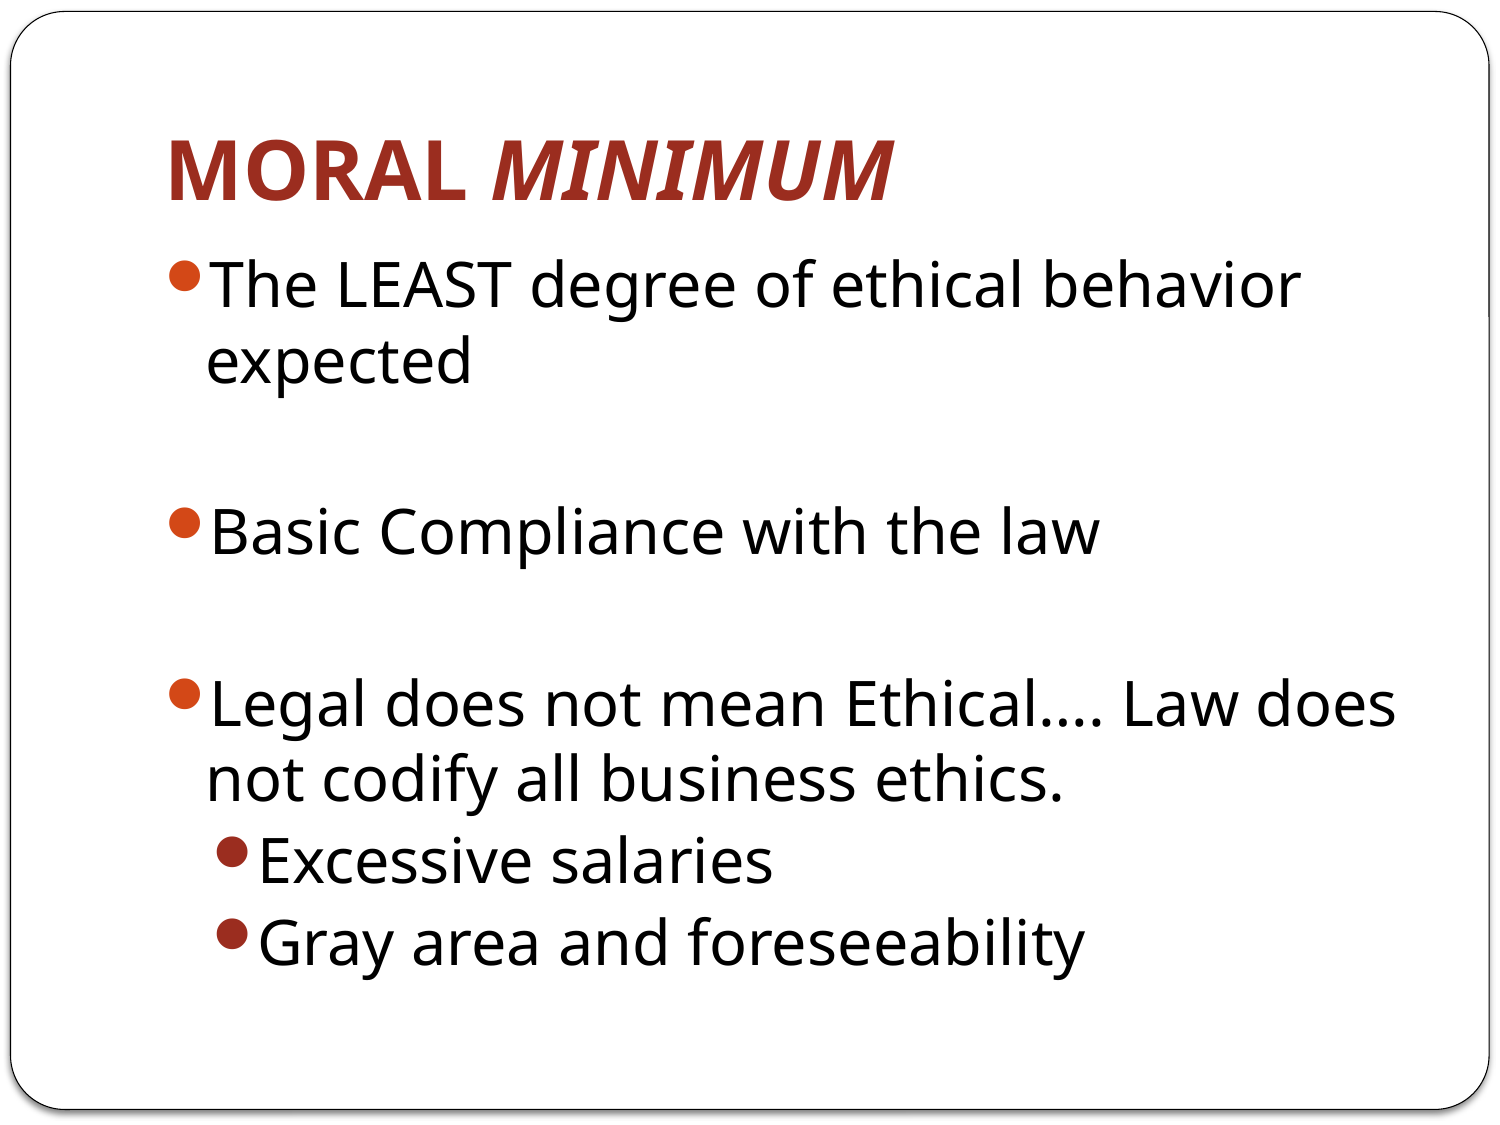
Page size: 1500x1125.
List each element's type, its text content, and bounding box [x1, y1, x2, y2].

title MORAL MINIMUM [150, 45, 1425, 233]
list The LEAST degree of ethical behavior expected Basic Compliance with the law Legal does not mean Ethical…. Law does not codify all business ethics. Excessive salaries Gray area and foreseeability [150, 237, 1425, 988]
